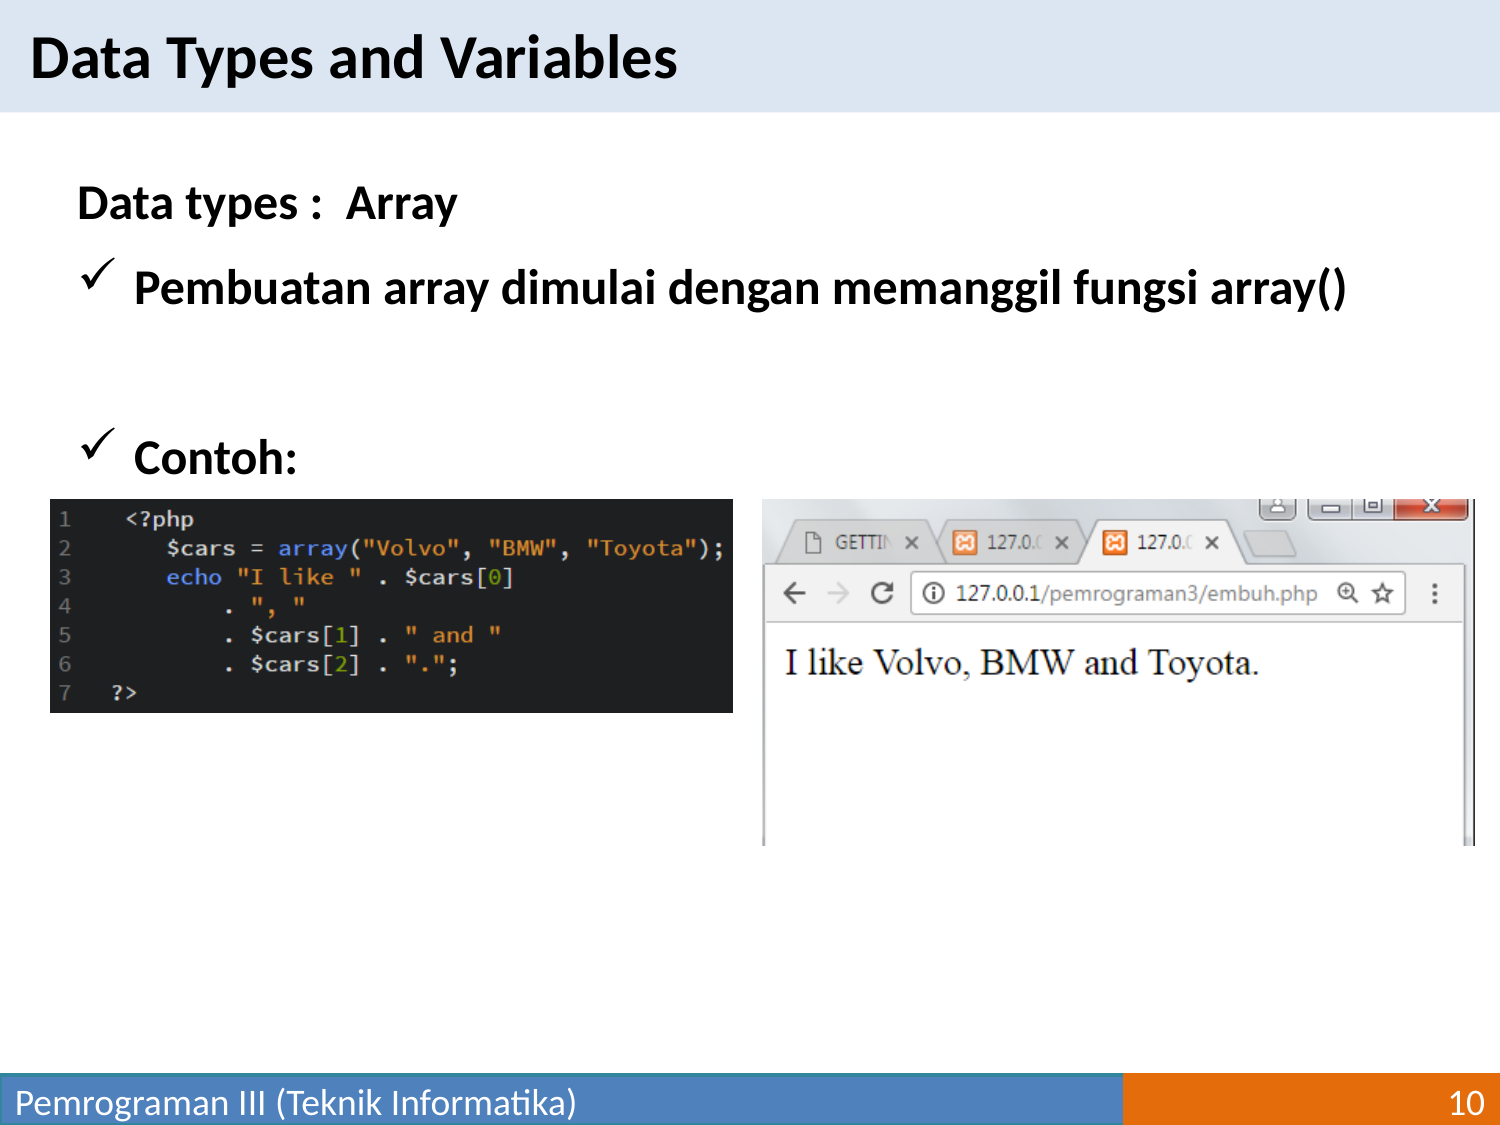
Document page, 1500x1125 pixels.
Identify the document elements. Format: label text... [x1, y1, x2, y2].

text_box Data Types and Variables [15, 9, 694, 99]
picture [762, 499, 1476, 846]
text_box Data types : Array Pembuatan array dimulai dengan memanggil fungsi array() Contoh: [62, 162, 1413, 578]
picture [49, 499, 733, 713]
